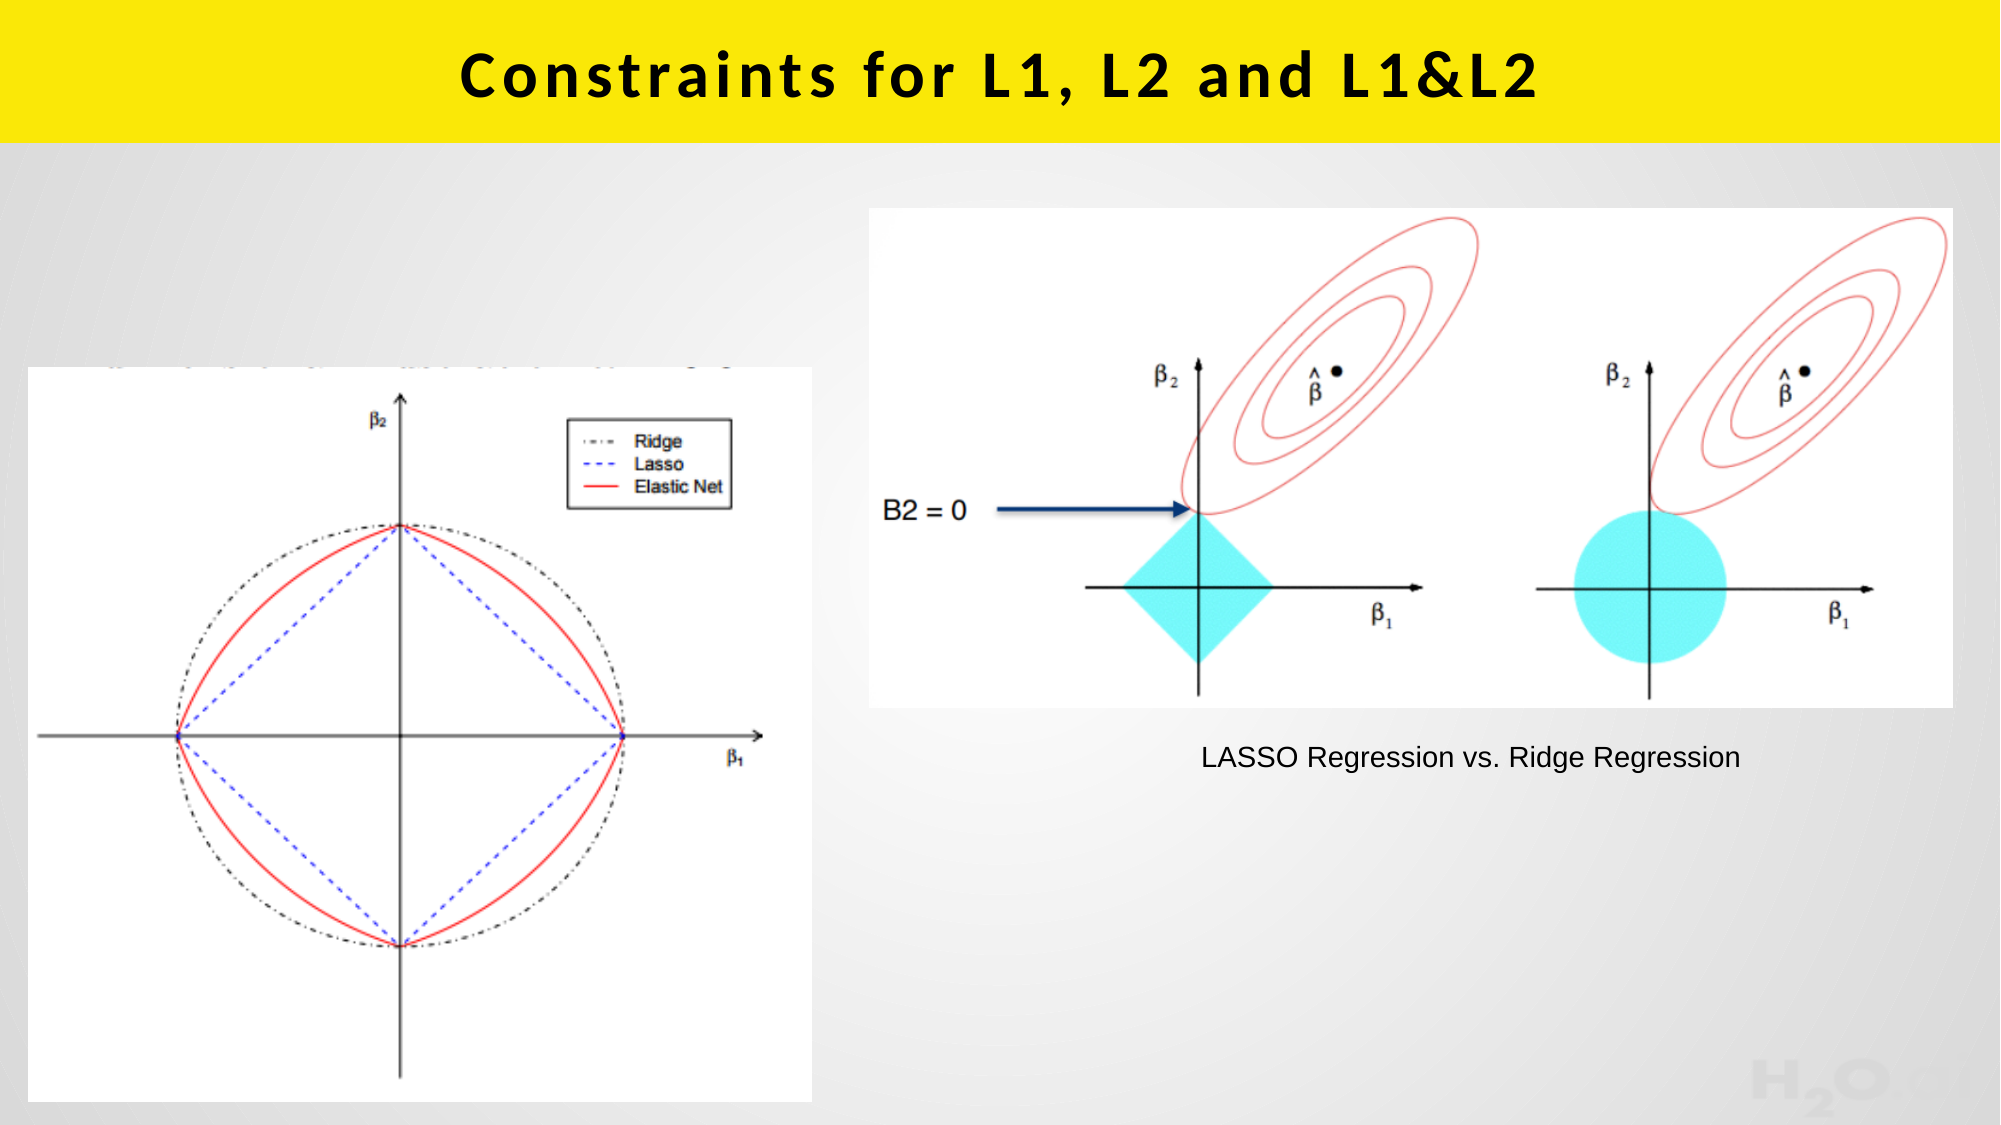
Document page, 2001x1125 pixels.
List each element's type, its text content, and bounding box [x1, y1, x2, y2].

text_box LASSO Regression vs. Ridge Regression [1186, 730, 1757, 781]
title Constraints for L1, L2 and L1&L2 [99, 0, 1900, 144]
picture [28, 367, 812, 1102]
picture [869, 208, 1953, 709]
